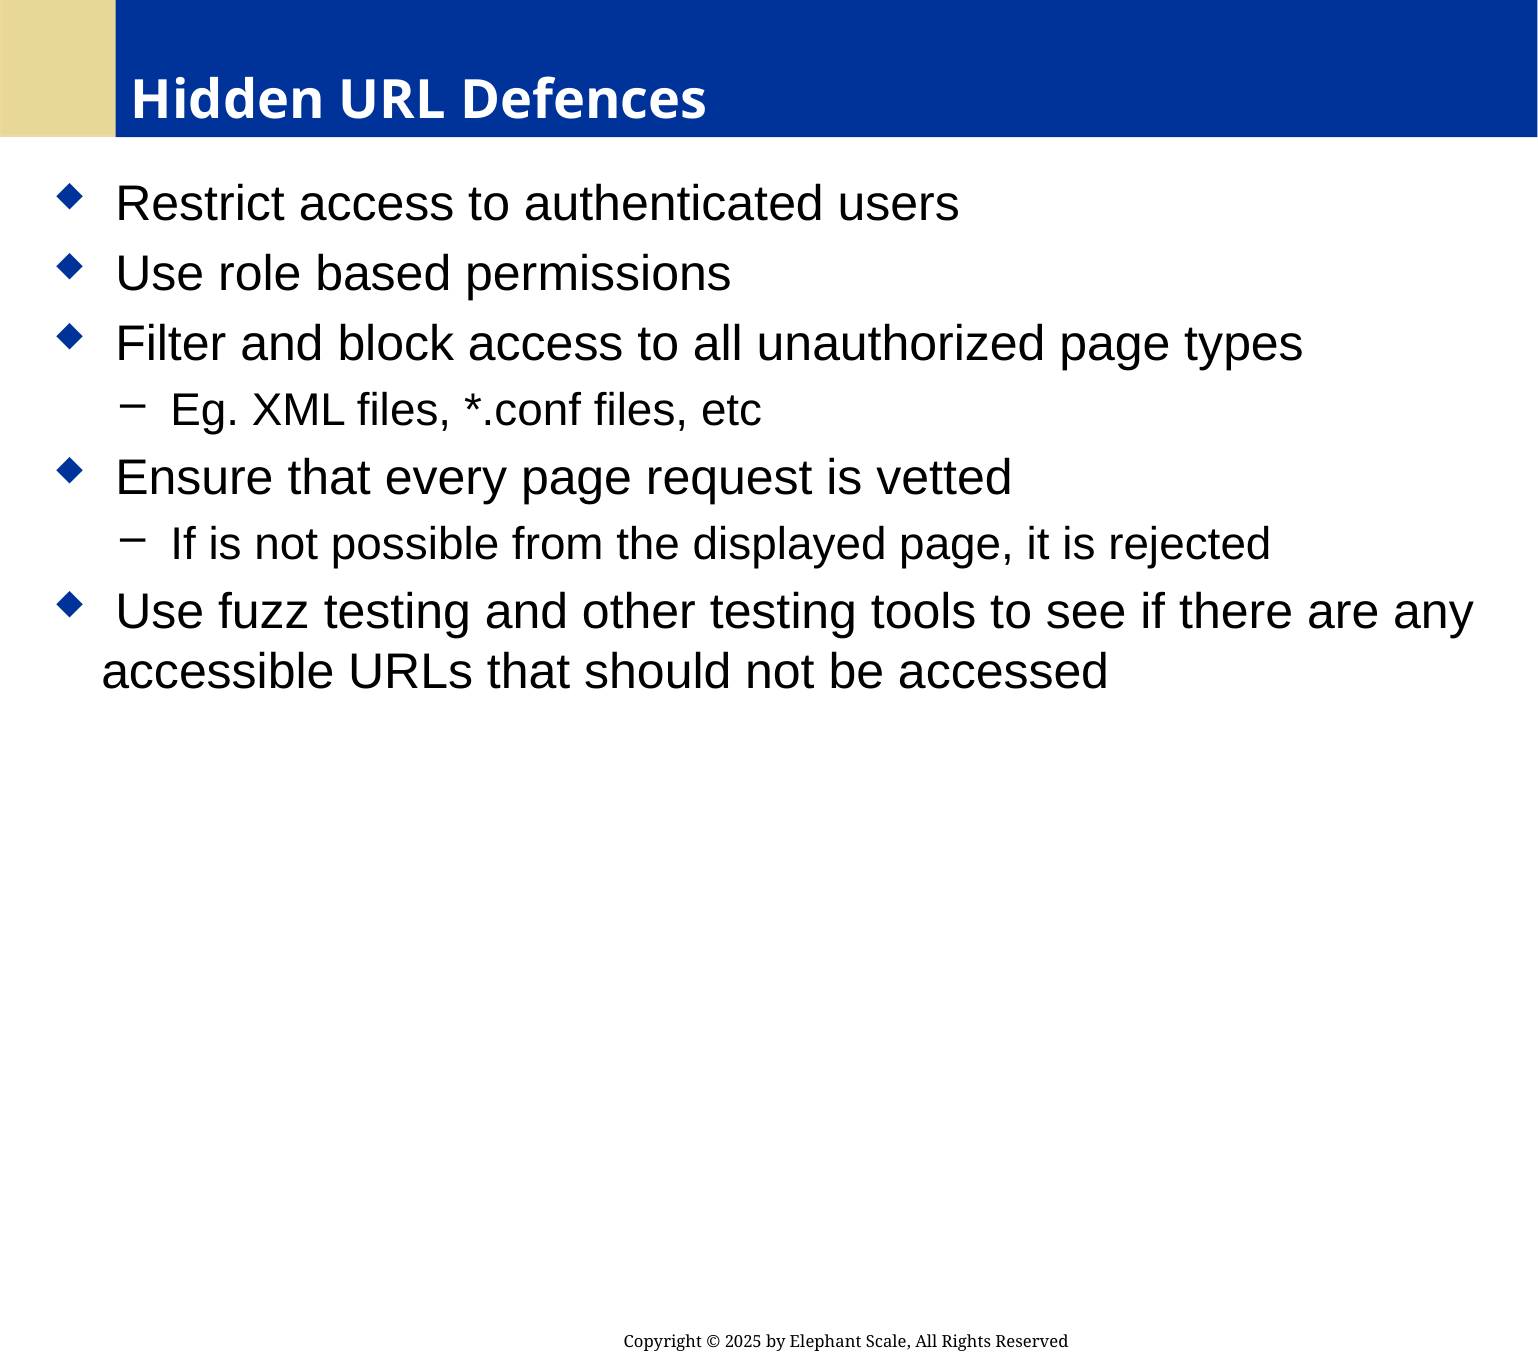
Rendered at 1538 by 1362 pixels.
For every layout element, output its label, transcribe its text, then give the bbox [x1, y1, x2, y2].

list Restrict access to authenticated users Use role based permissions Filter and block access to all unauthorized page types Eg. XML files, *.conf files, etc Ensure that every page request is vetted If is not possible from the displayed page, it is rejected Use fuzz testing and other testing tools to see if there are any accessible URLs that should not be accessed [38, 162, 1500, 1284]
title Hidden URL Defences [115, 0, 1538, 138]
picture [0, 0, 115, 137]
text_box Copyright © 2025 by Elephant Scale, All Rights Reserved [608, 1322, 1085, 1358]
